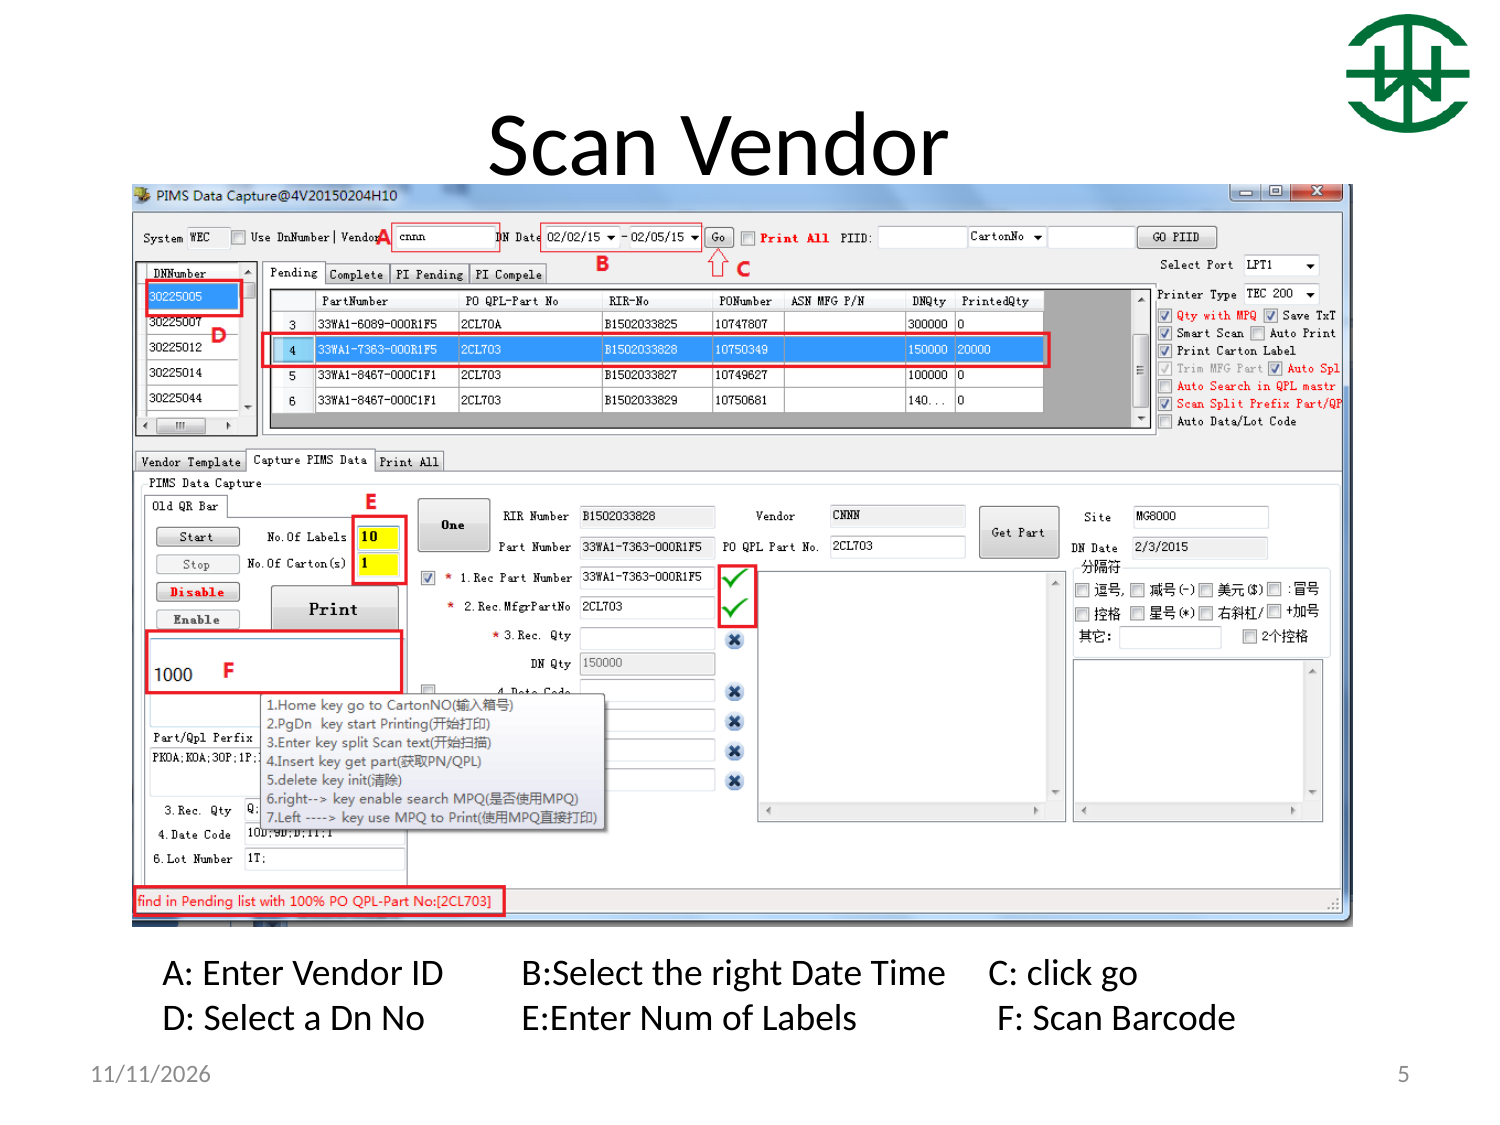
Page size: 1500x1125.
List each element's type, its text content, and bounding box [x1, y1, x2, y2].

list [132, 184, 1353, 928]
slide_number 5 [1074, 1042, 1425, 1103]
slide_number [75, 1042, 425, 1103]
text_box A: Enter Vendor ID B:Select the right Date Time C: click go D: Select a Dn No E:Enter Num of Labels F: Scan Barcode [147, 940, 1365, 1046]
title Scan Vendor [75, 45, 1365, 233]
picture [1316, 0, 1500, 157]
